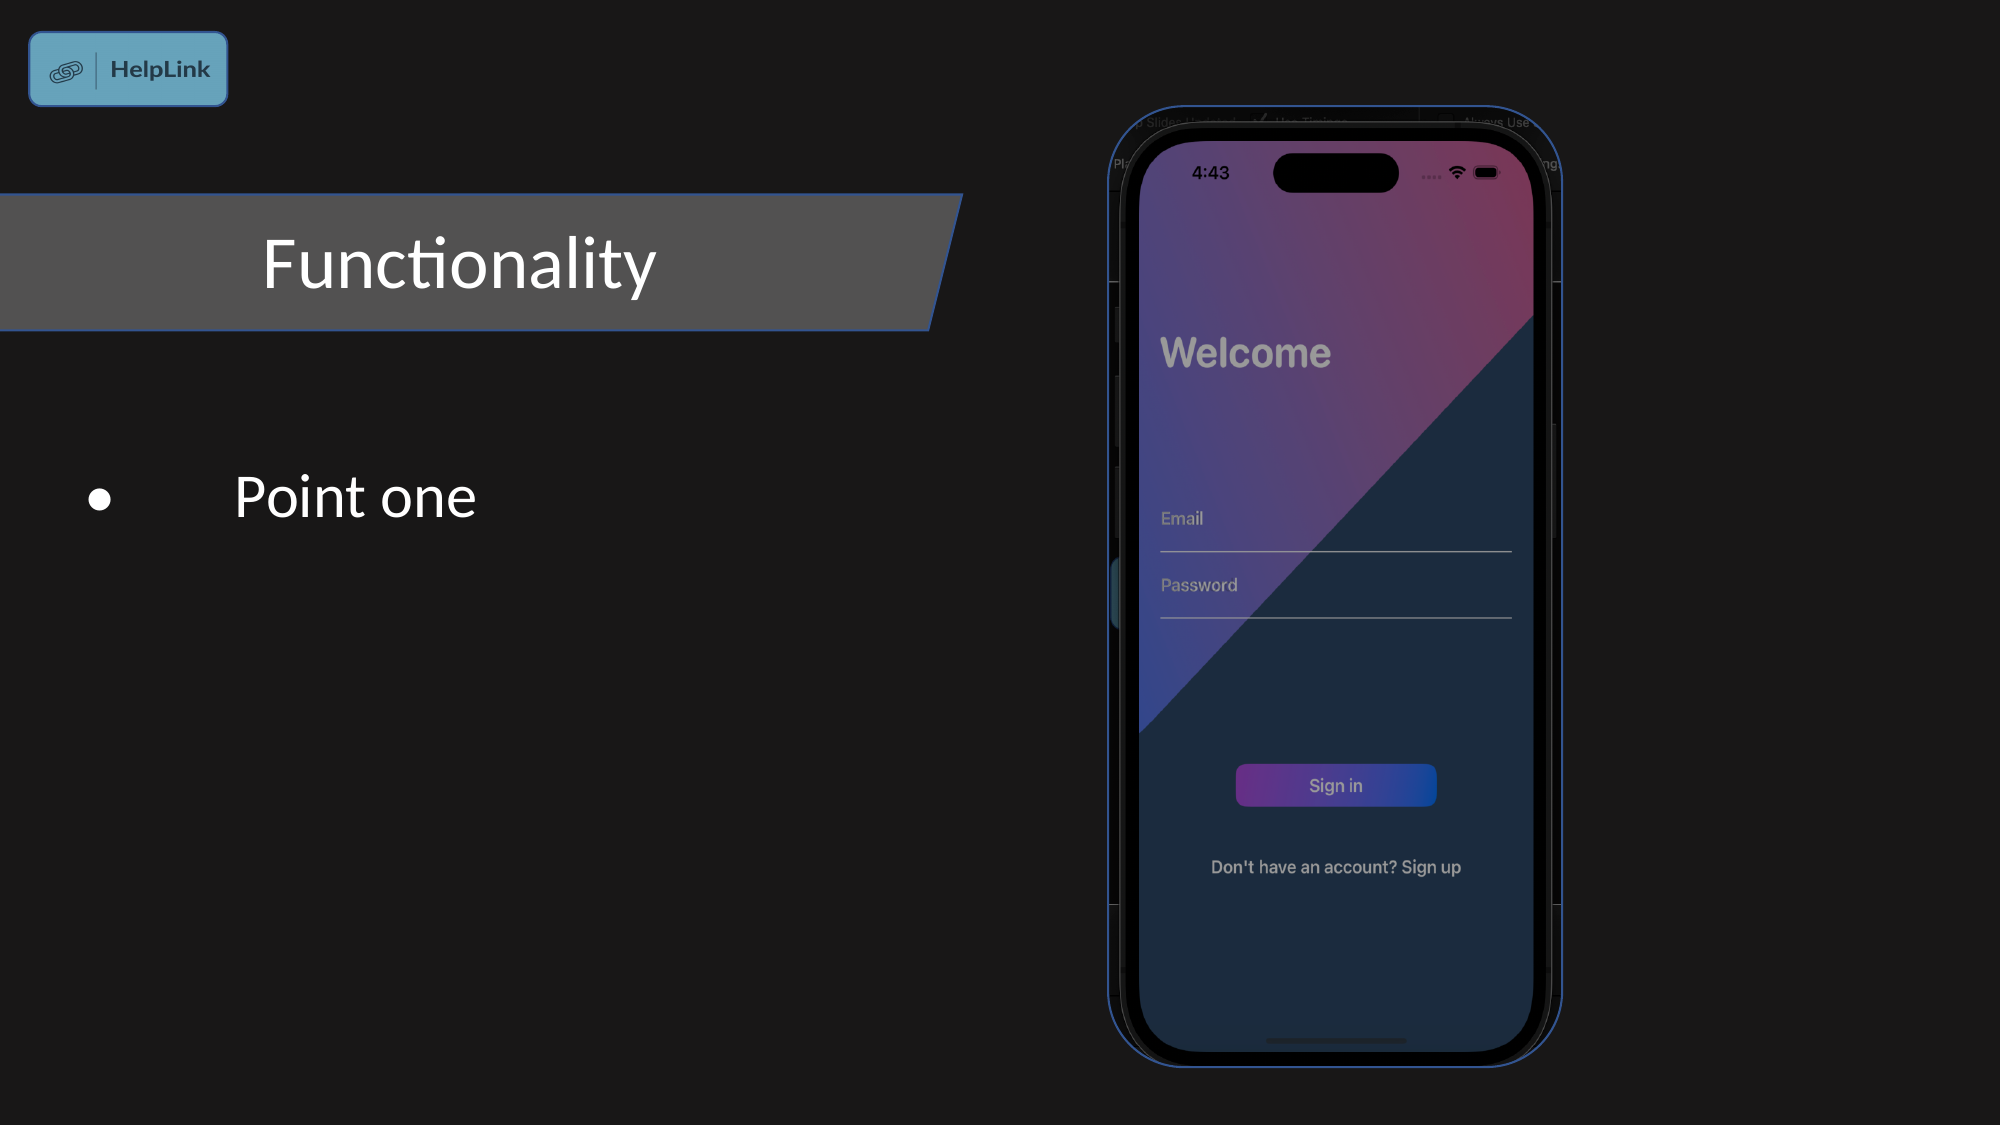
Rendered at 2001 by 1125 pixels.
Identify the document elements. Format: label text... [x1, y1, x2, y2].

text_box [28, 30, 229, 108]
text_box [1107, 105, 1564, 1069]
text_box • Point one • Point two • Point three [70, 447, 892, 912]
text_box Functionality [29, 206, 892, 311]
text_box [0, 193, 964, 332]
